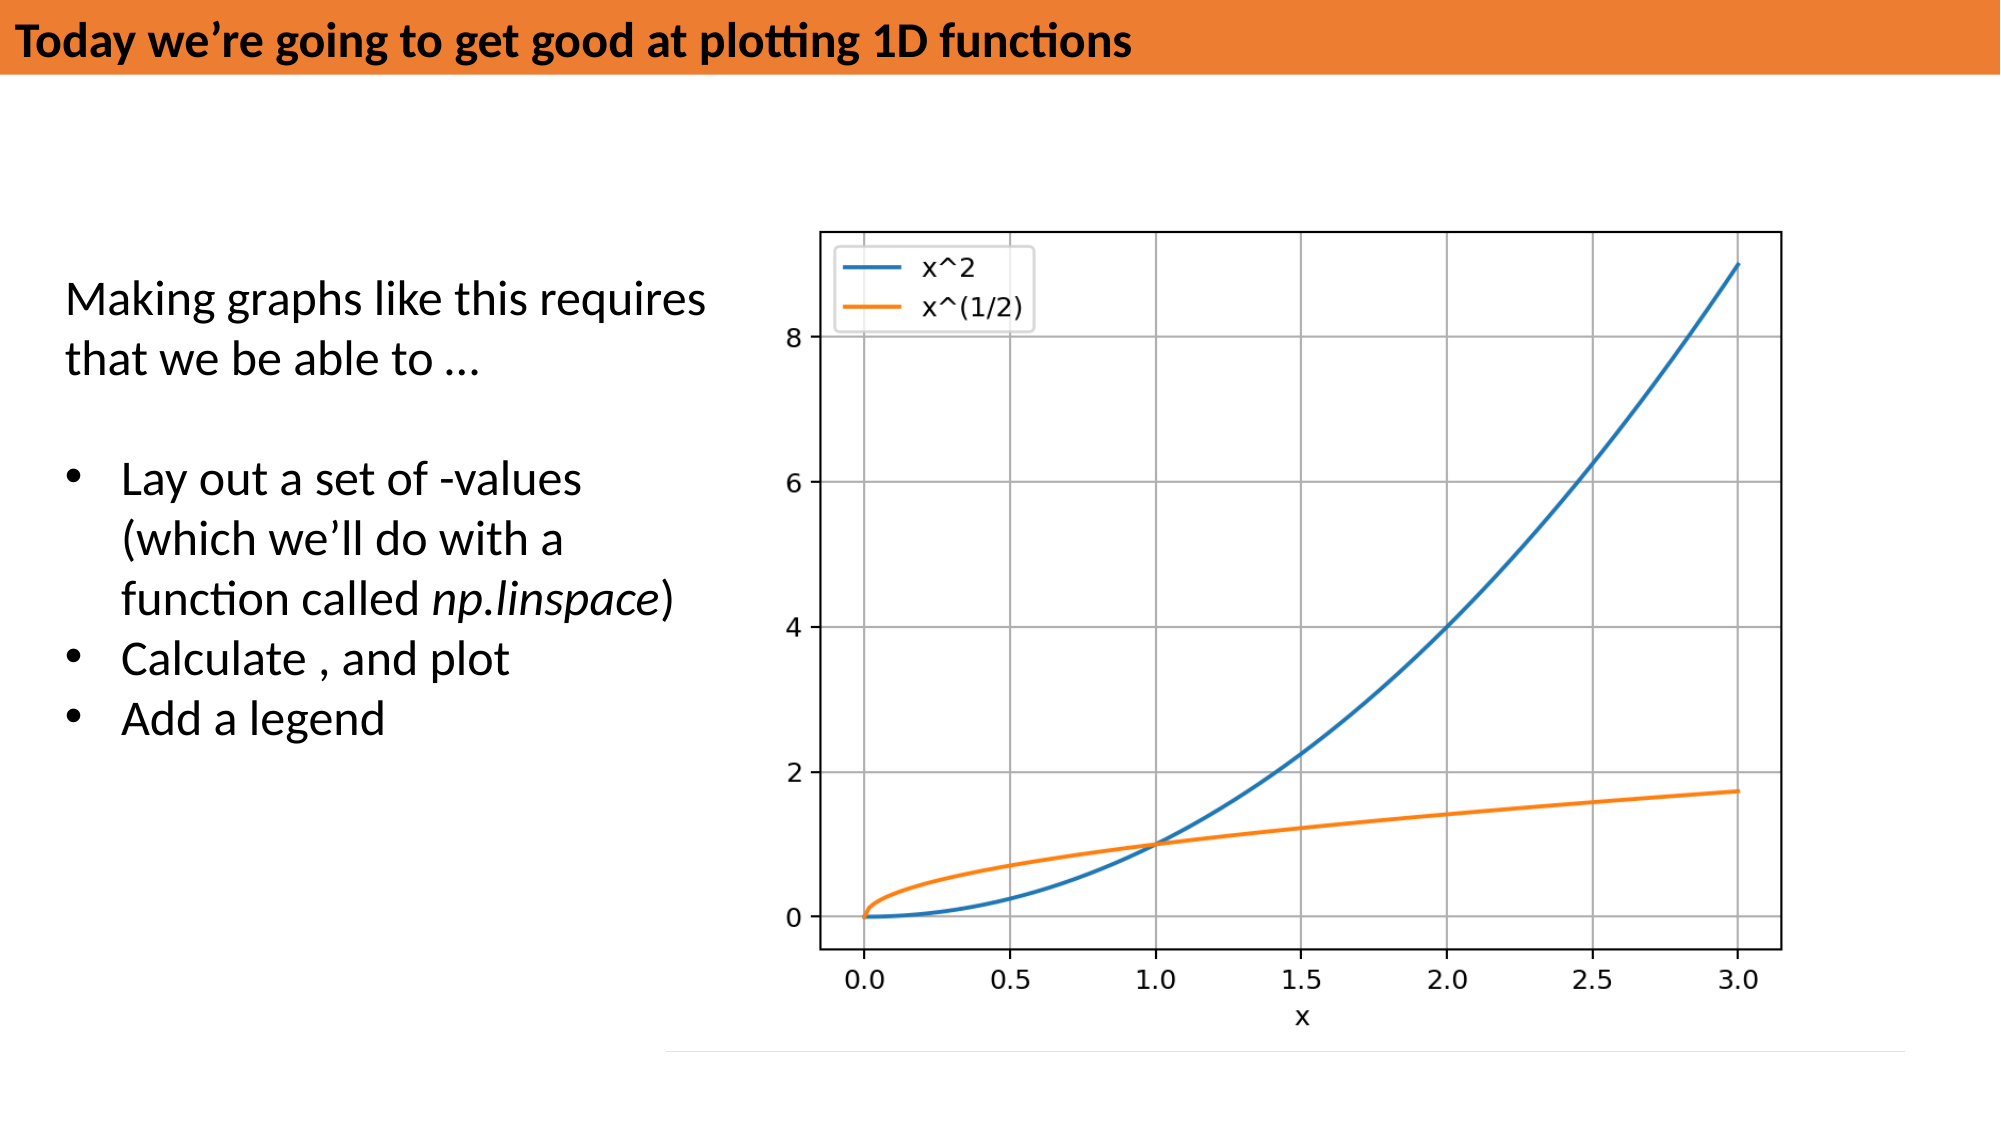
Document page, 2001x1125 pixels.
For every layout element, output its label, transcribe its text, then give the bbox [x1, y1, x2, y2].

picture [665, 121, 1905, 1053]
text_box Today we’re going to get good at plotting 1D functions [0, 0, 2000, 75]
